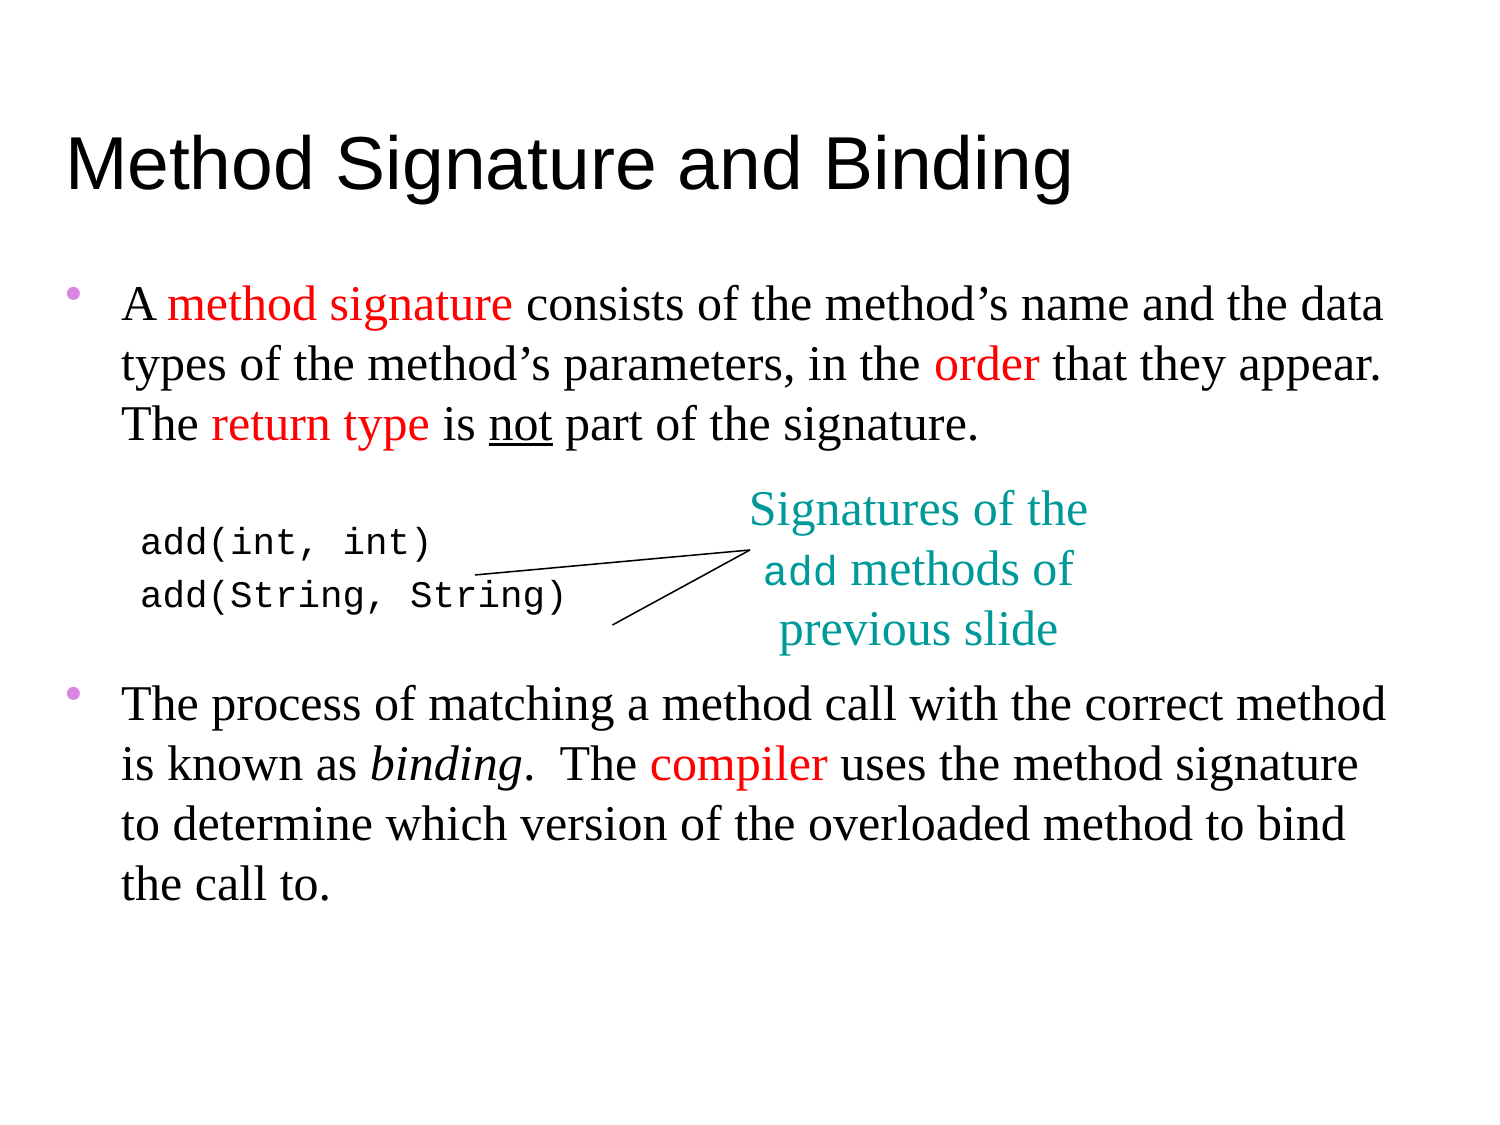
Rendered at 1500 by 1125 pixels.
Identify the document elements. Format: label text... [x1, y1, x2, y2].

text_box Signatures of the add methods of previous slide [712, 467, 1125, 663]
title Method Signature and Binding [49, 49, 1463, 213]
list A method signature consists of the method’s name and the data types of the method’s parameters, in the order that they appear. The return type is not part of the signature. add(int, int) add(String, String) The process of matching a method call with the correct method is known as binding. The compiler uses the method signature to determine which version of the overloaded method to bind the call to. [49, 262, 1411, 1013]
